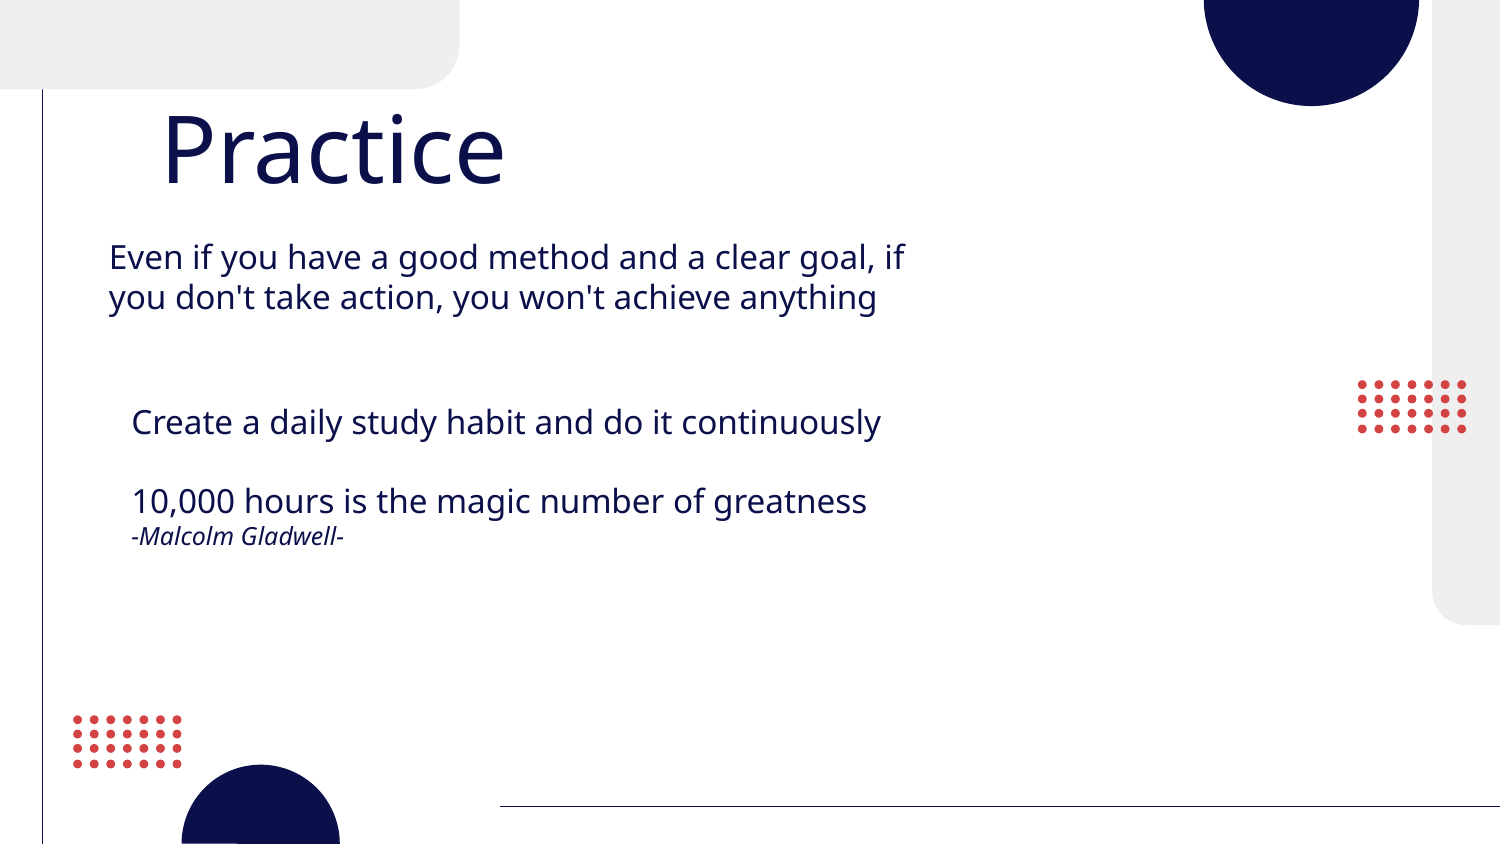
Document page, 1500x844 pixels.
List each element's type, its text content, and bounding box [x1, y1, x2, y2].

text_box Practice [94, 78, 574, 218]
text_box Even if you have a good method and a clear goal, if you don't take action, you won't achieve anything [94, 229, 944, 324]
text_box Create a daily study habit and do it continuously 10,000 hours is the magic number of greatness -Malcolm Gladwell- [116, 393, 898, 588]
